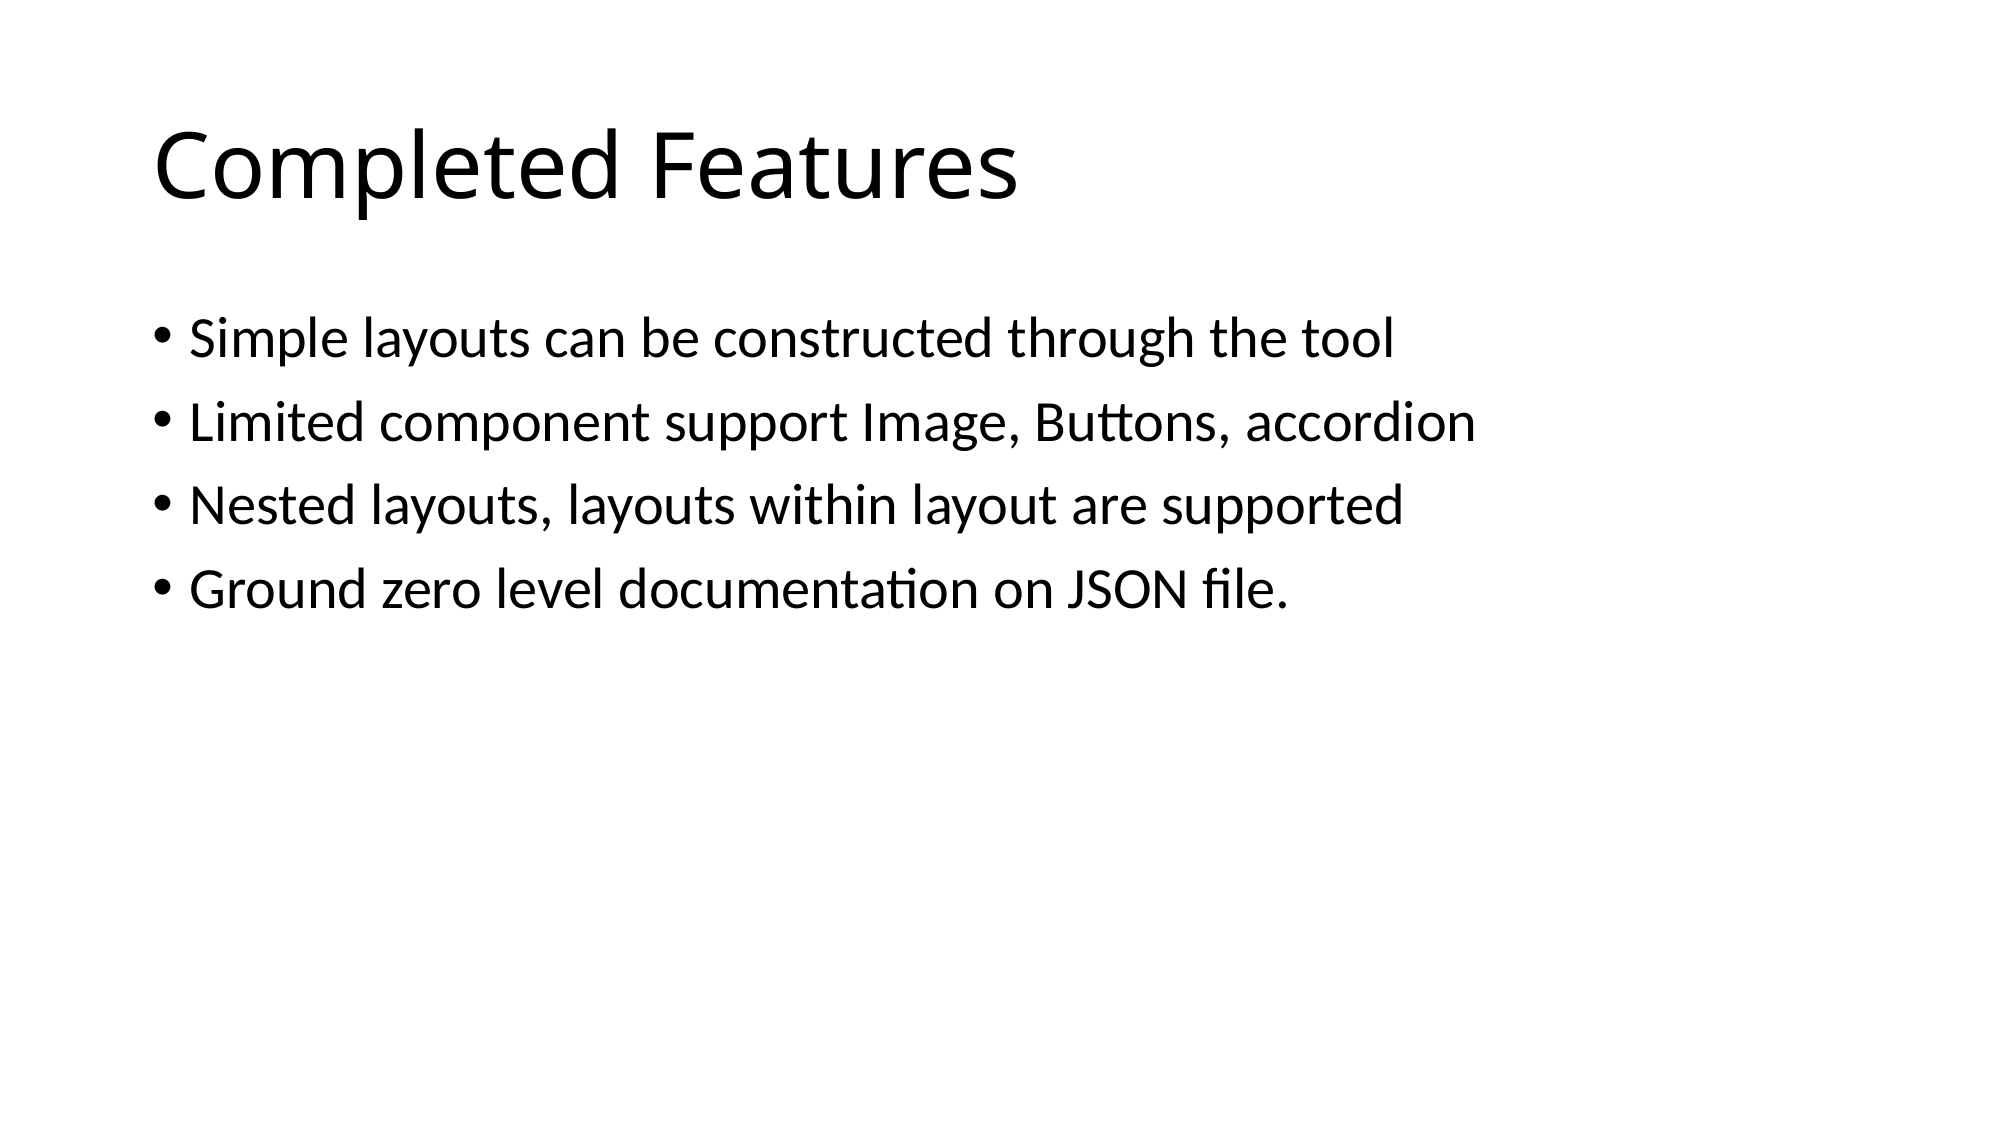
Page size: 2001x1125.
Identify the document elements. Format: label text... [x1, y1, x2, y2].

title Completed Features [137, 59, 1863, 278]
list Simple layouts can be constructed through the tool Limited component support Image, Buttons, accordion Nested layouts, layouts within layout are supported Ground zero level documentation on JSON file. [137, 299, 1863, 1014]
